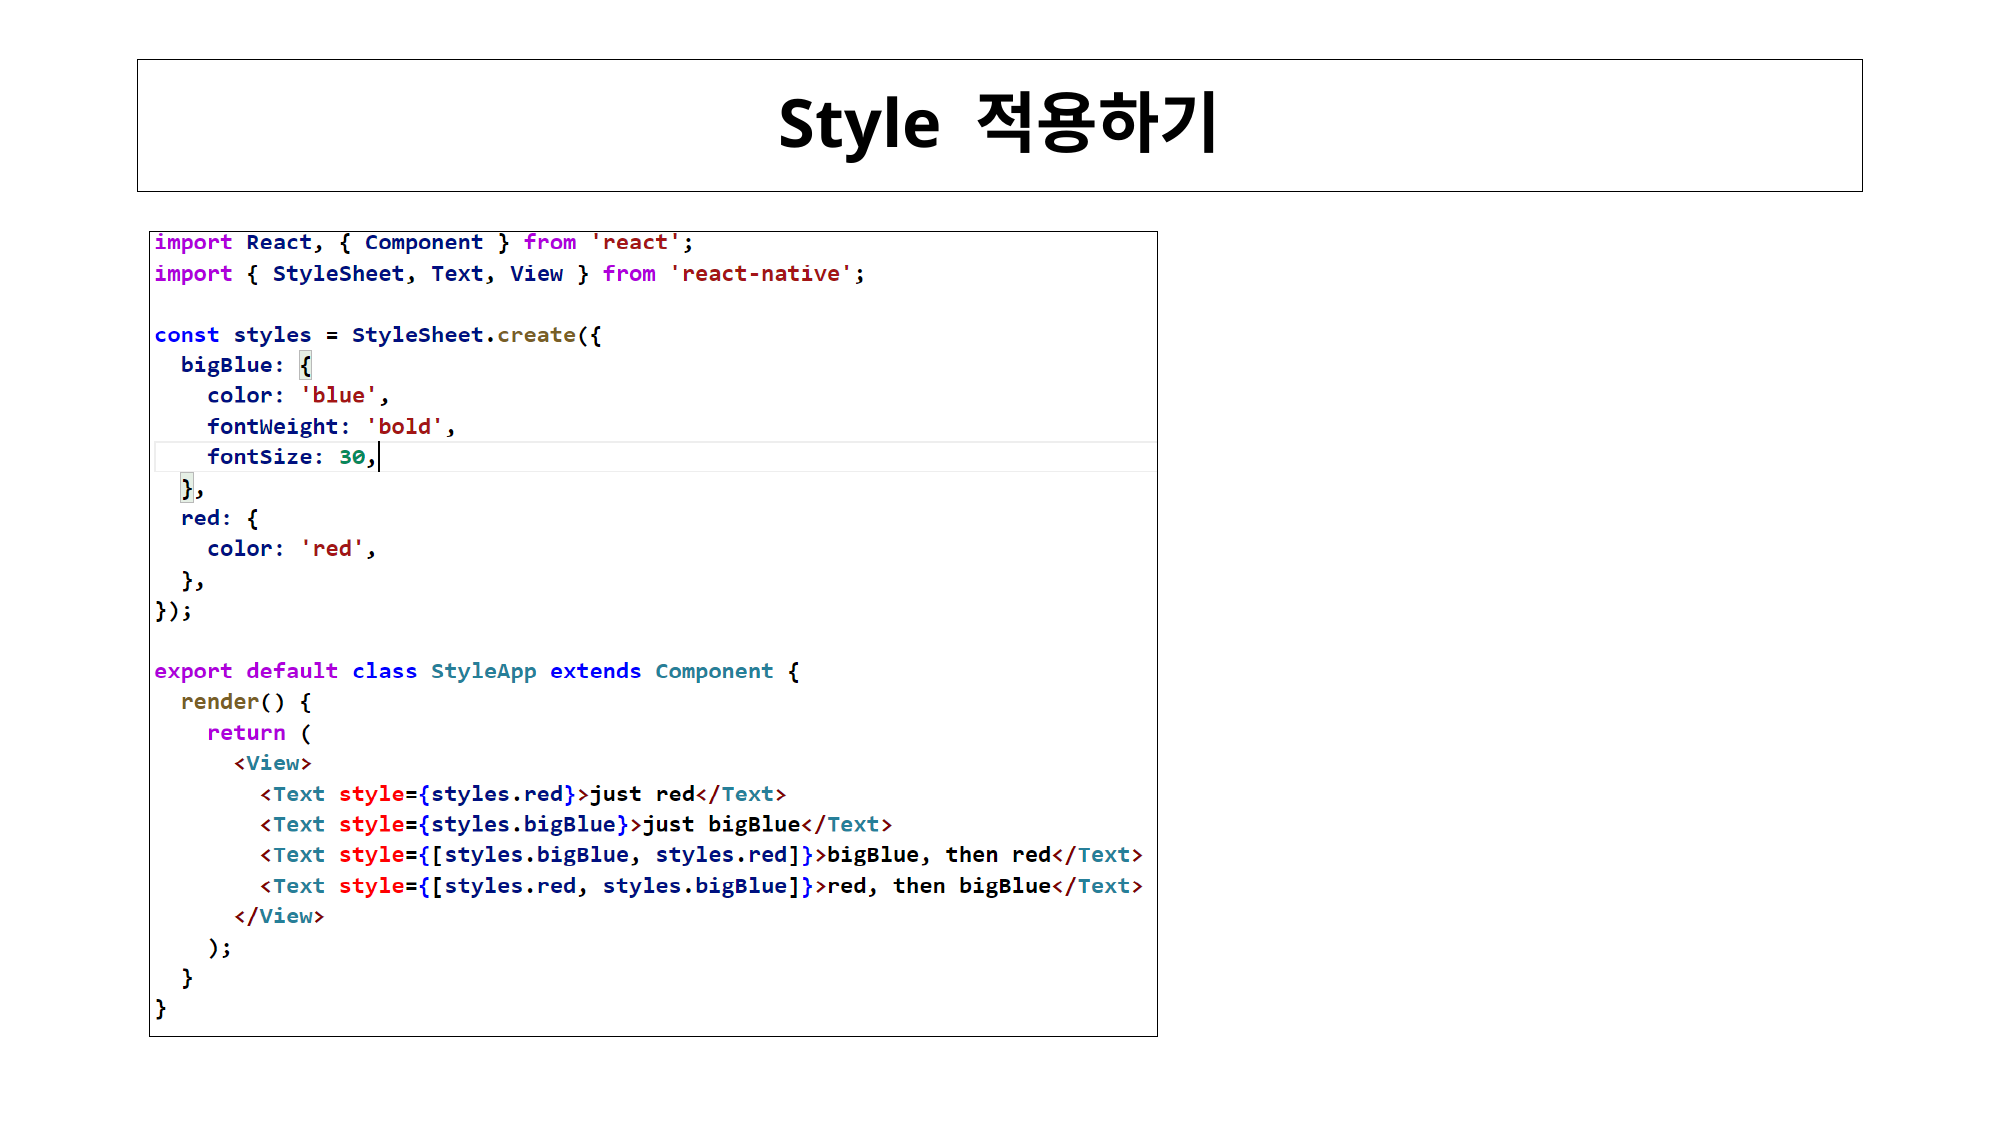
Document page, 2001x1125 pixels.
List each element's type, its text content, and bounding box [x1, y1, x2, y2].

title Style 적용하기 [137, 59, 1863, 192]
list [149, 231, 1158, 1037]
